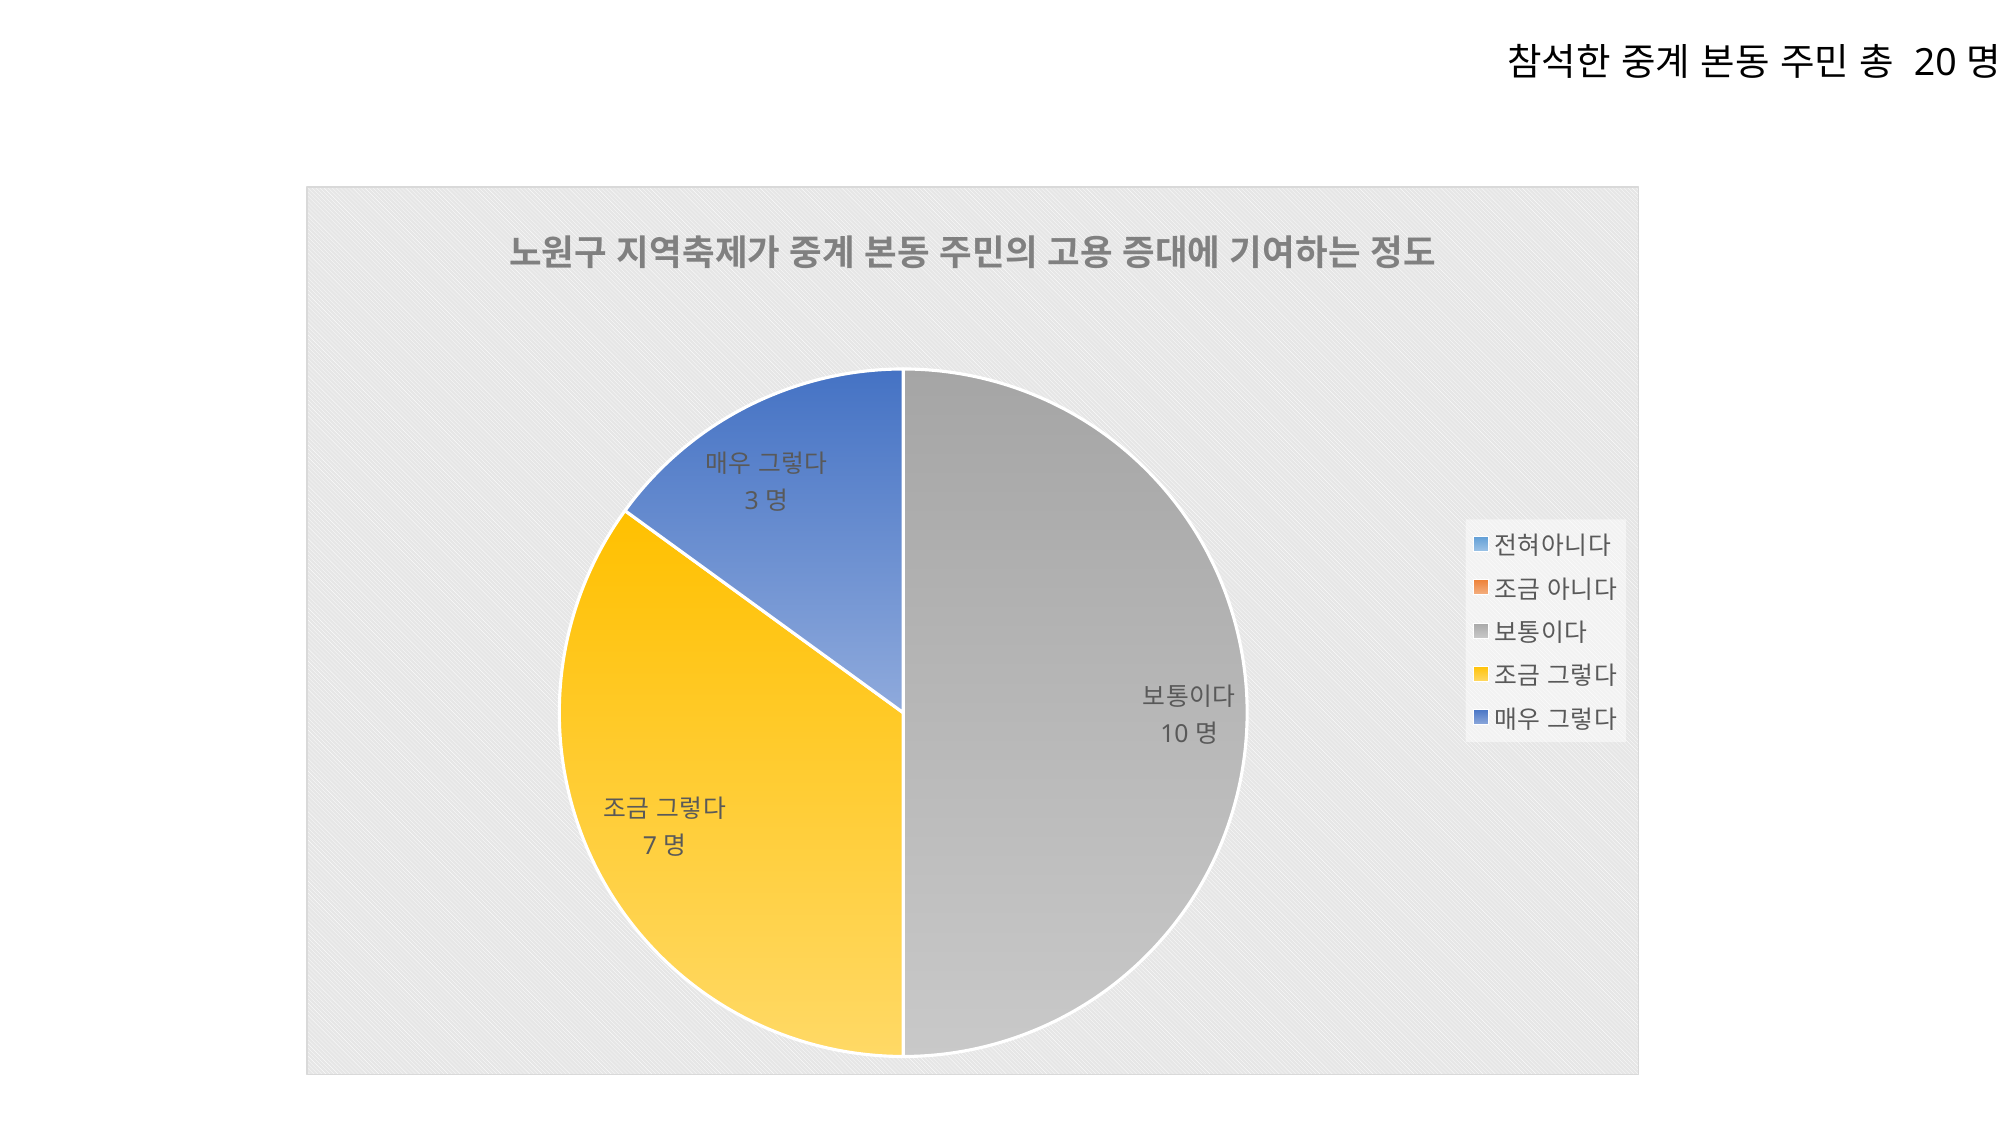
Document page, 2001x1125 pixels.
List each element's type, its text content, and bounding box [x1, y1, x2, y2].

text_box 참석한 중계 본동 주민 총 20명 [1492, 30, 2000, 91]
chart [305, 186, 1640, 1076]
